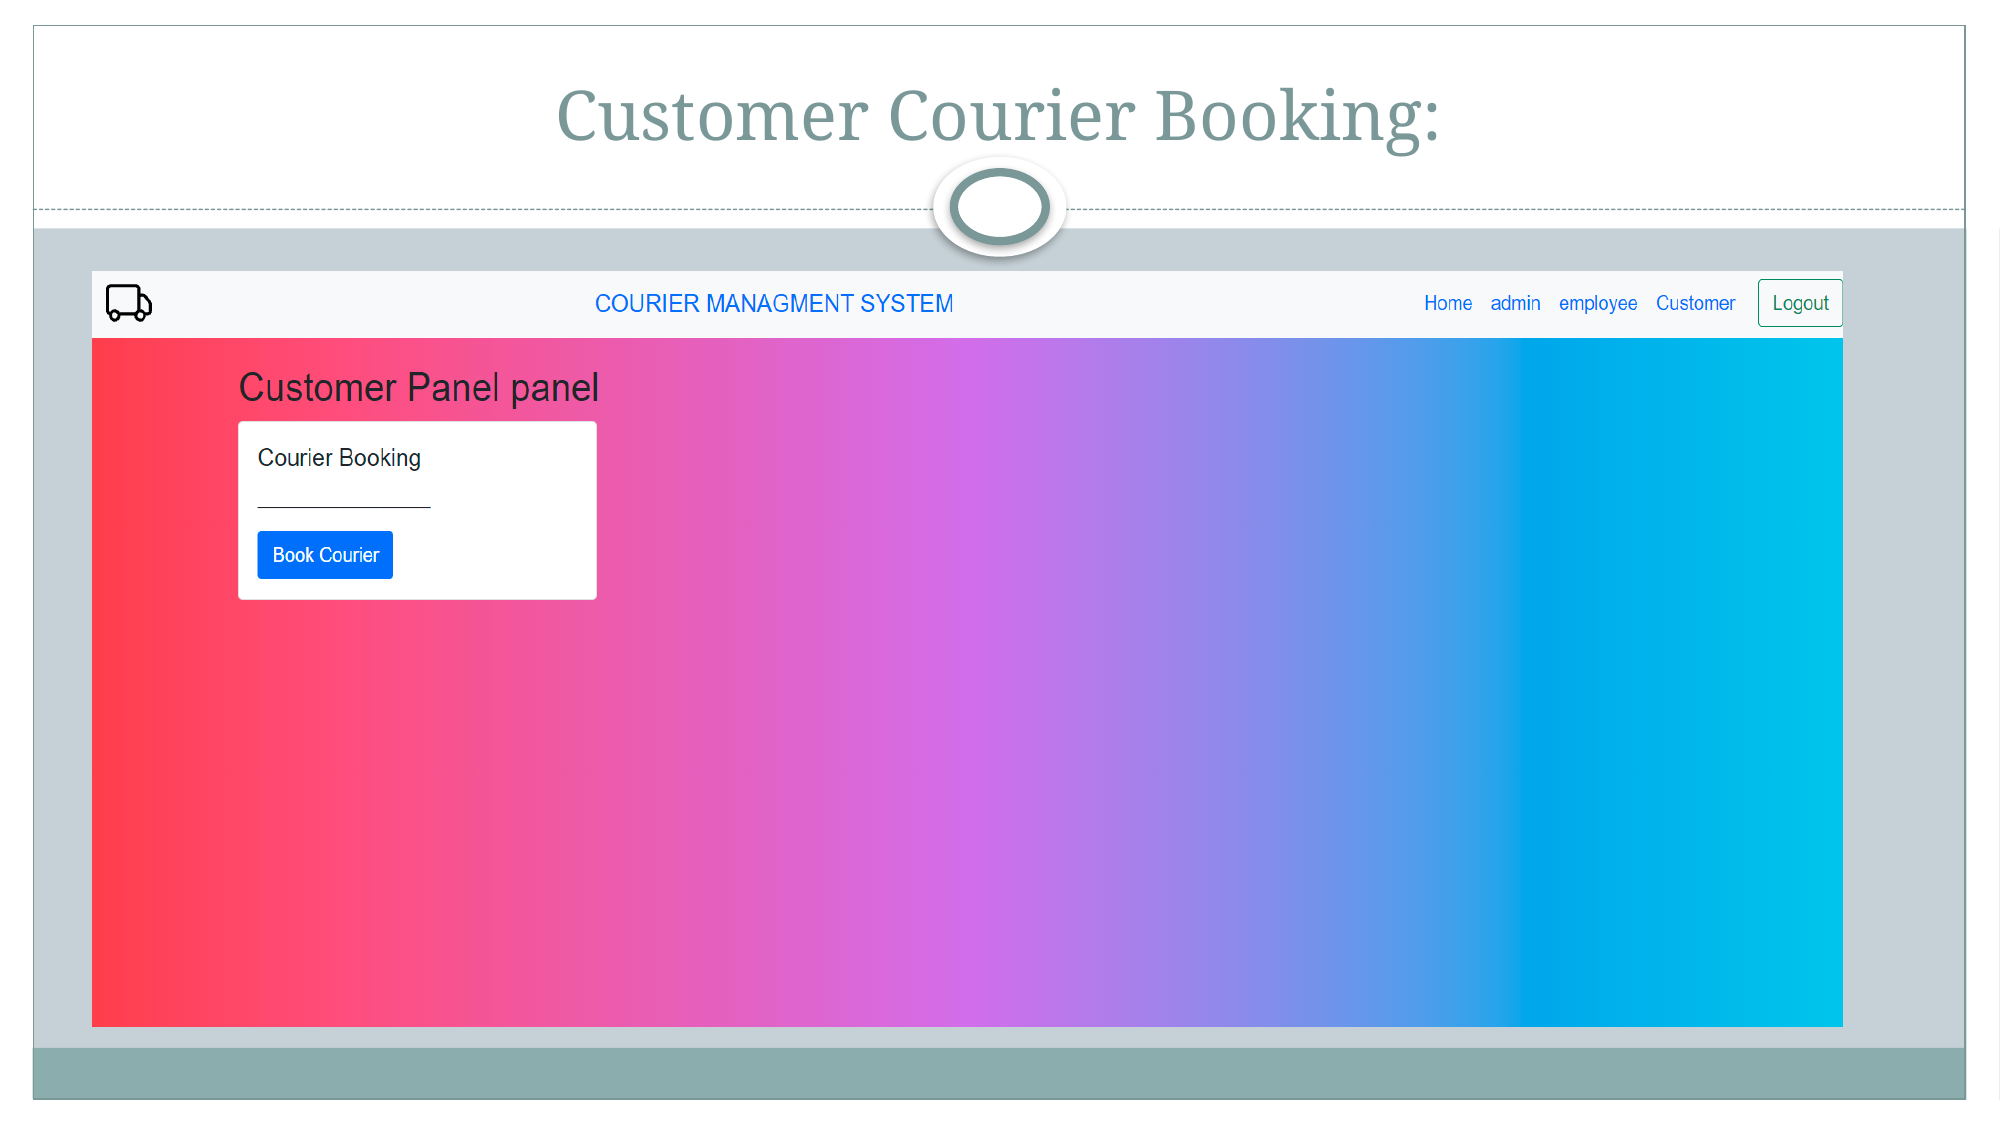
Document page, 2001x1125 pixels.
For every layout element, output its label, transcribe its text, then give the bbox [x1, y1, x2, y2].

text_box [65, 250, 1926, 1001]
picture [91, 271, 1843, 1027]
text_box Customer Courier Booking: [66, 37, 1933, 162]
